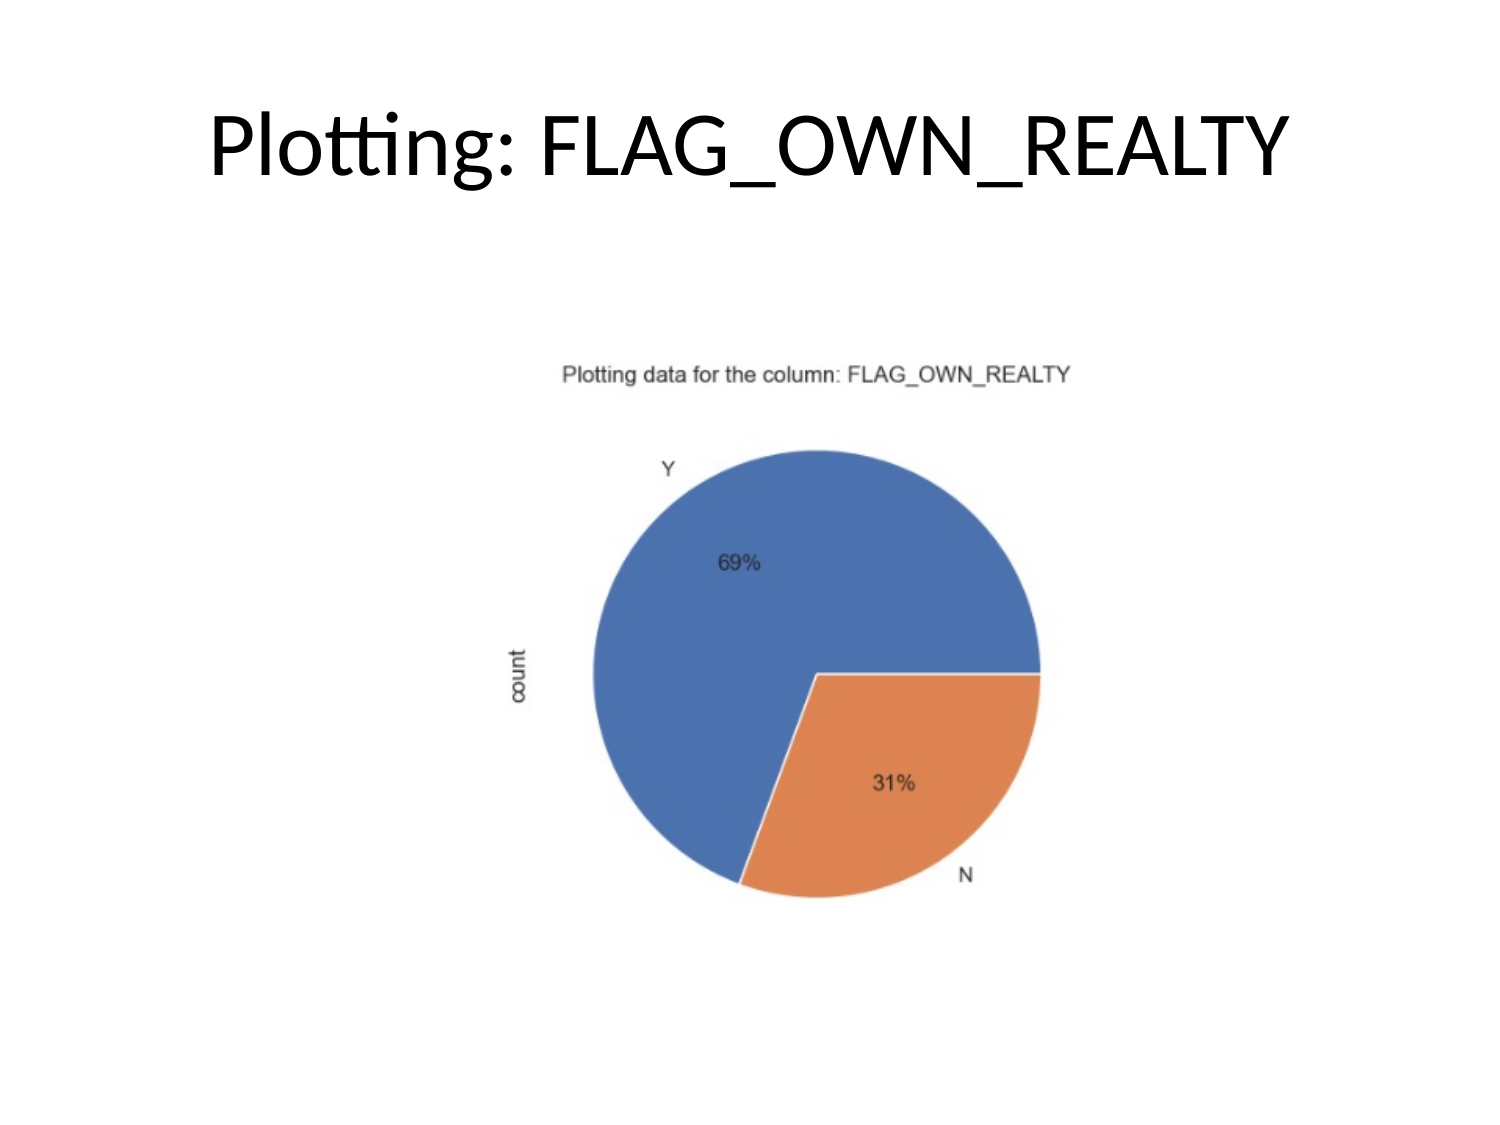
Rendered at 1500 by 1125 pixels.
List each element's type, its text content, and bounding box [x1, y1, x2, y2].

title Plotting: FLAG_OWN_REALTY [75, 45, 1425, 233]
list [408, 361, 1092, 906]
